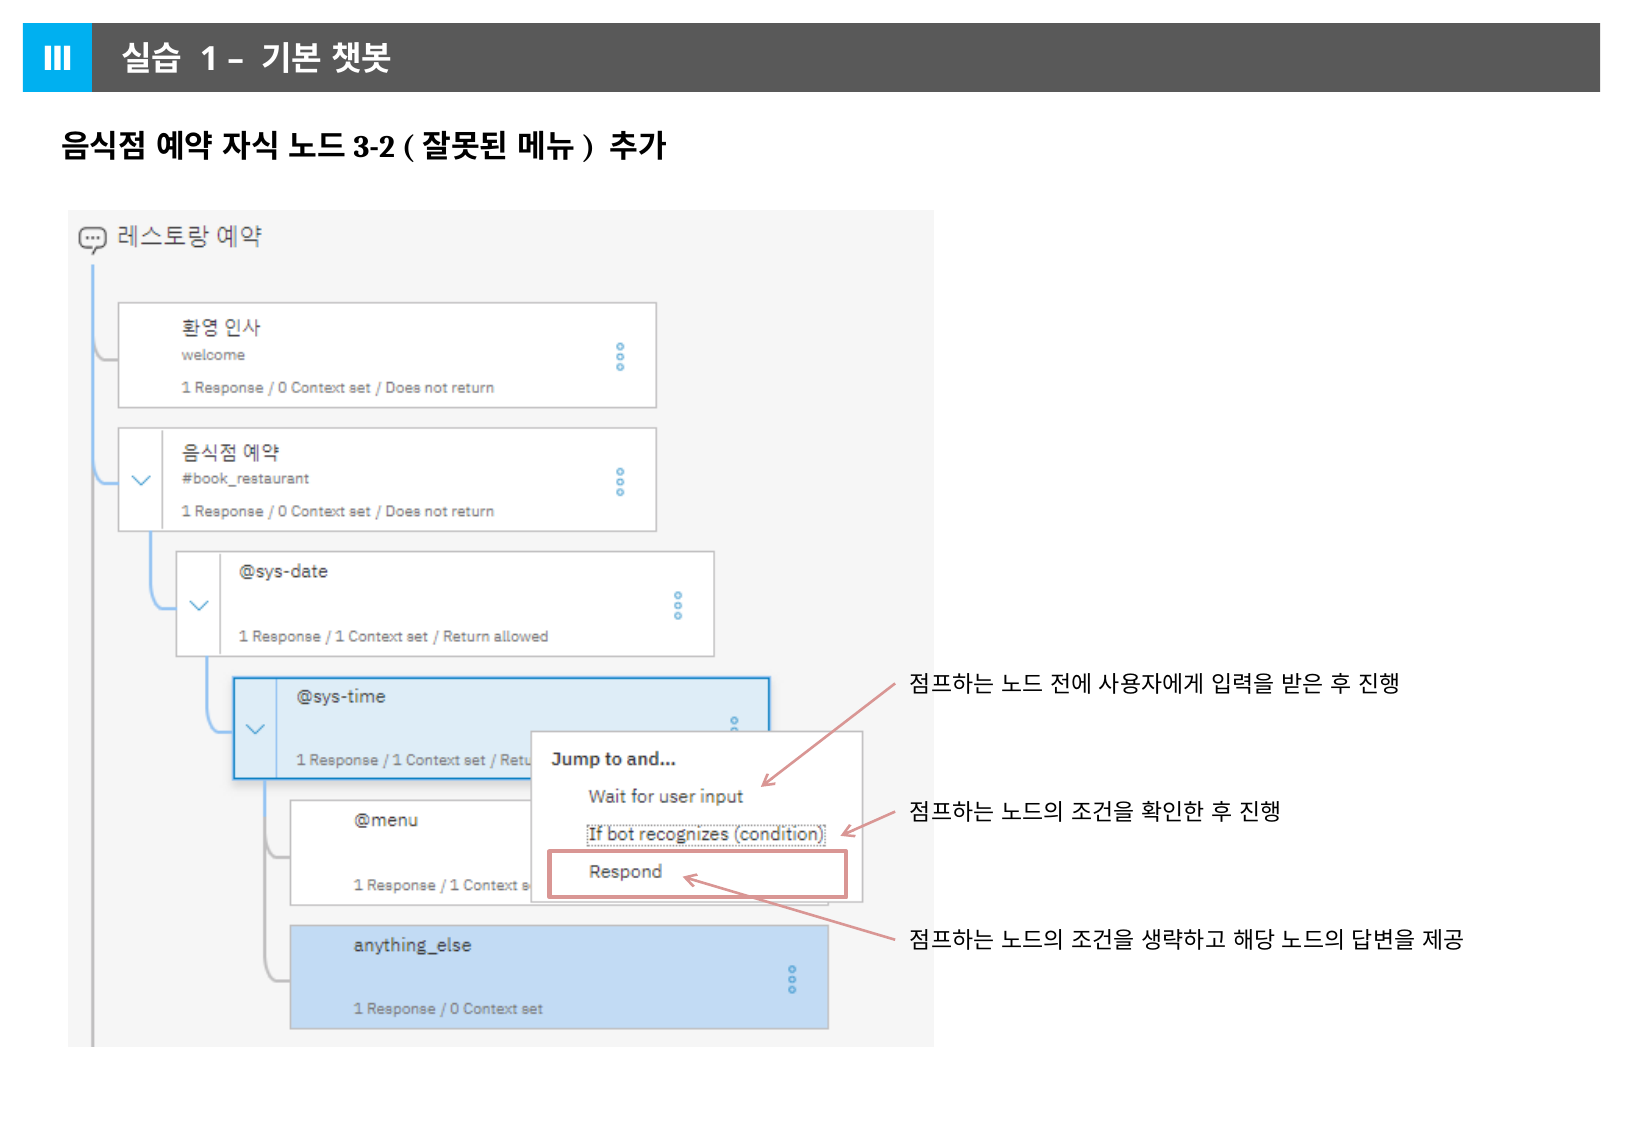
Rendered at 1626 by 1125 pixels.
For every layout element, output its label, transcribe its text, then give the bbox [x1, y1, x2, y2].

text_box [760, 683, 896, 788]
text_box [682, 876, 896, 941]
text_box 음식점 예약 자식 노드3-2 (잘못된 메뉴) 추가 [46, 111, 1582, 232]
text_box 실습 1 – 기본 챗봇 [90, 21, 1602, 94]
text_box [840, 811, 896, 837]
text_box 점프하는 노드의 조건을 생략하고 해당 노드의 답변을 제공 [940, 918, 1606, 961]
text_box Ⅲ [21, 21, 91, 94]
text_box 점프하는 노드 전에 사용자에게 입력을 받은 후 진행 [940, 662, 1606, 705]
picture [68, 210, 935, 1048]
text_box 점프하는 노드의 조건을 확인한 후 진행 [940, 790, 1606, 833]
